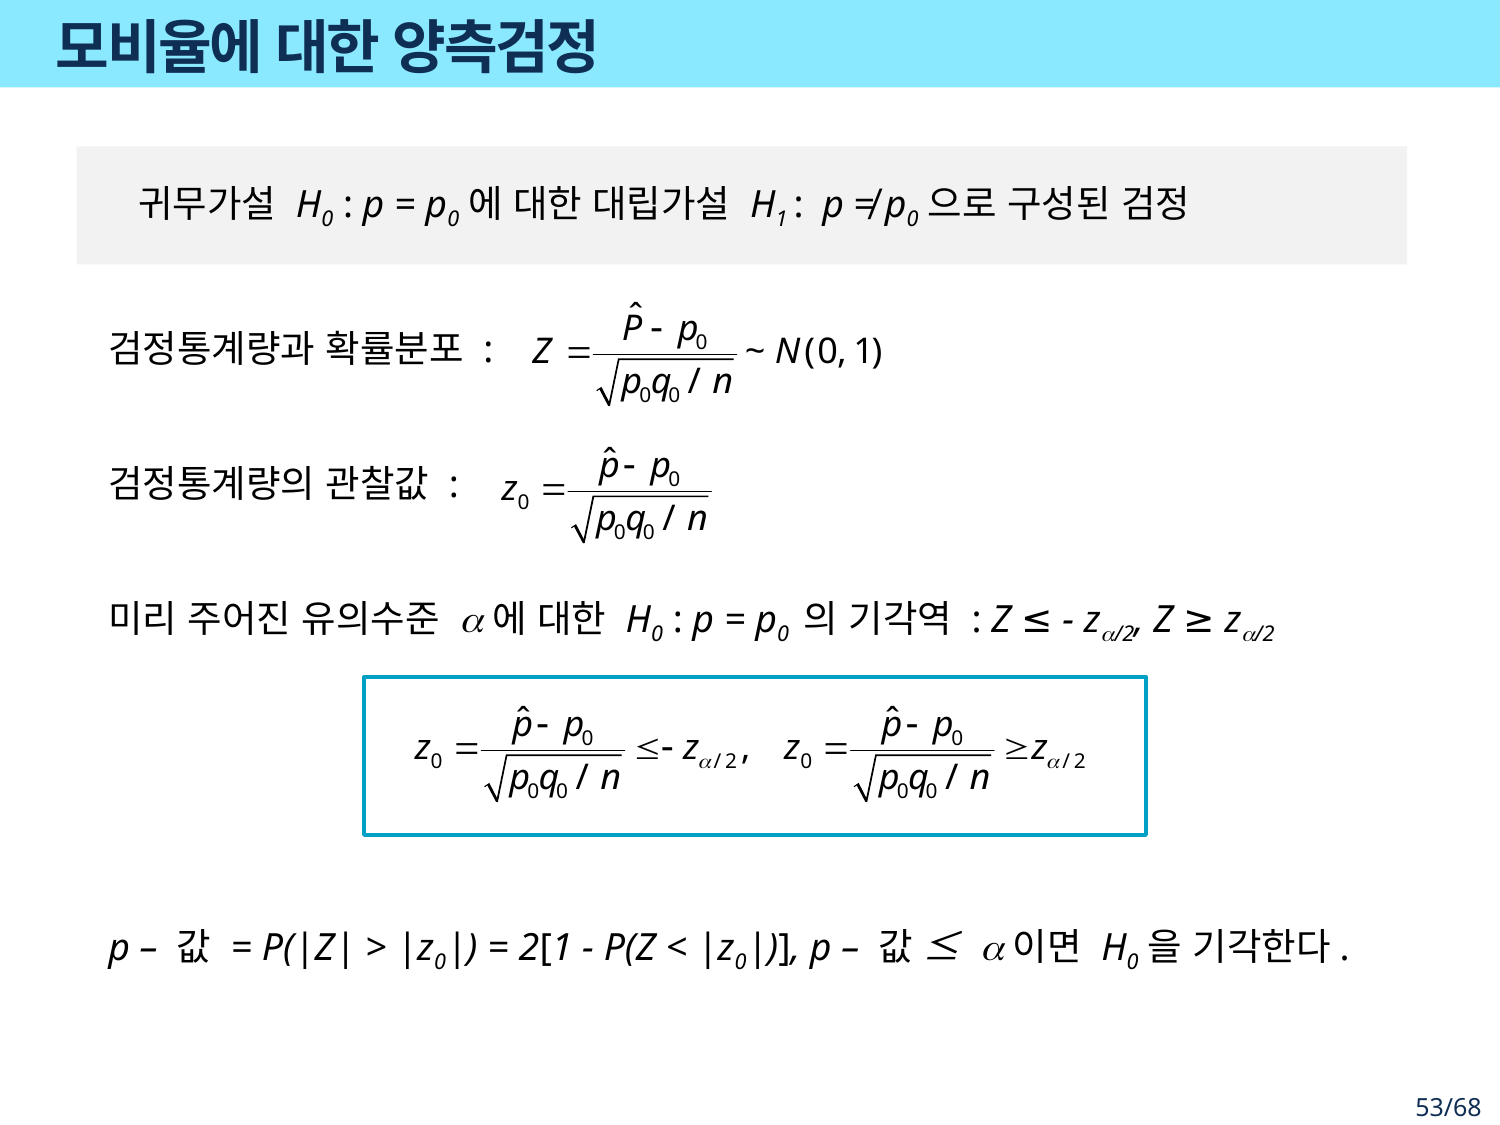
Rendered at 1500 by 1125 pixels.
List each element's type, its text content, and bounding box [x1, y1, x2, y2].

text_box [527, 298, 888, 414]
title 모비율에 대한 양측검정 [40, 5, 1488, 84]
text_box [362, 675, 1148, 837]
text_box [75, 144, 1409, 267]
text_box 귀무가설 H0 : p = p0에 대한 대립가설 H1 : p ≠ p0으로 구성된 검정 [123, 172, 1296, 239]
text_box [495, 444, 718, 551]
text_box 검정통계량과 확률분포 : 검정통계량의 관찰값 : 미리 주어진 유의수준 a에 대한 H0 : p = p0 의 기각역 : Z ≤ - za/2, Z ≥ za/2 [93, 317, 1442, 654]
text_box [408, 702, 1091, 810]
text_box p – 값 = P(|Z| > |z0|) = 2[1 - P(Z < |z0|)], p – 값 ≤ a이면 H0을 기각한다. [93, 915, 1442, 982]
